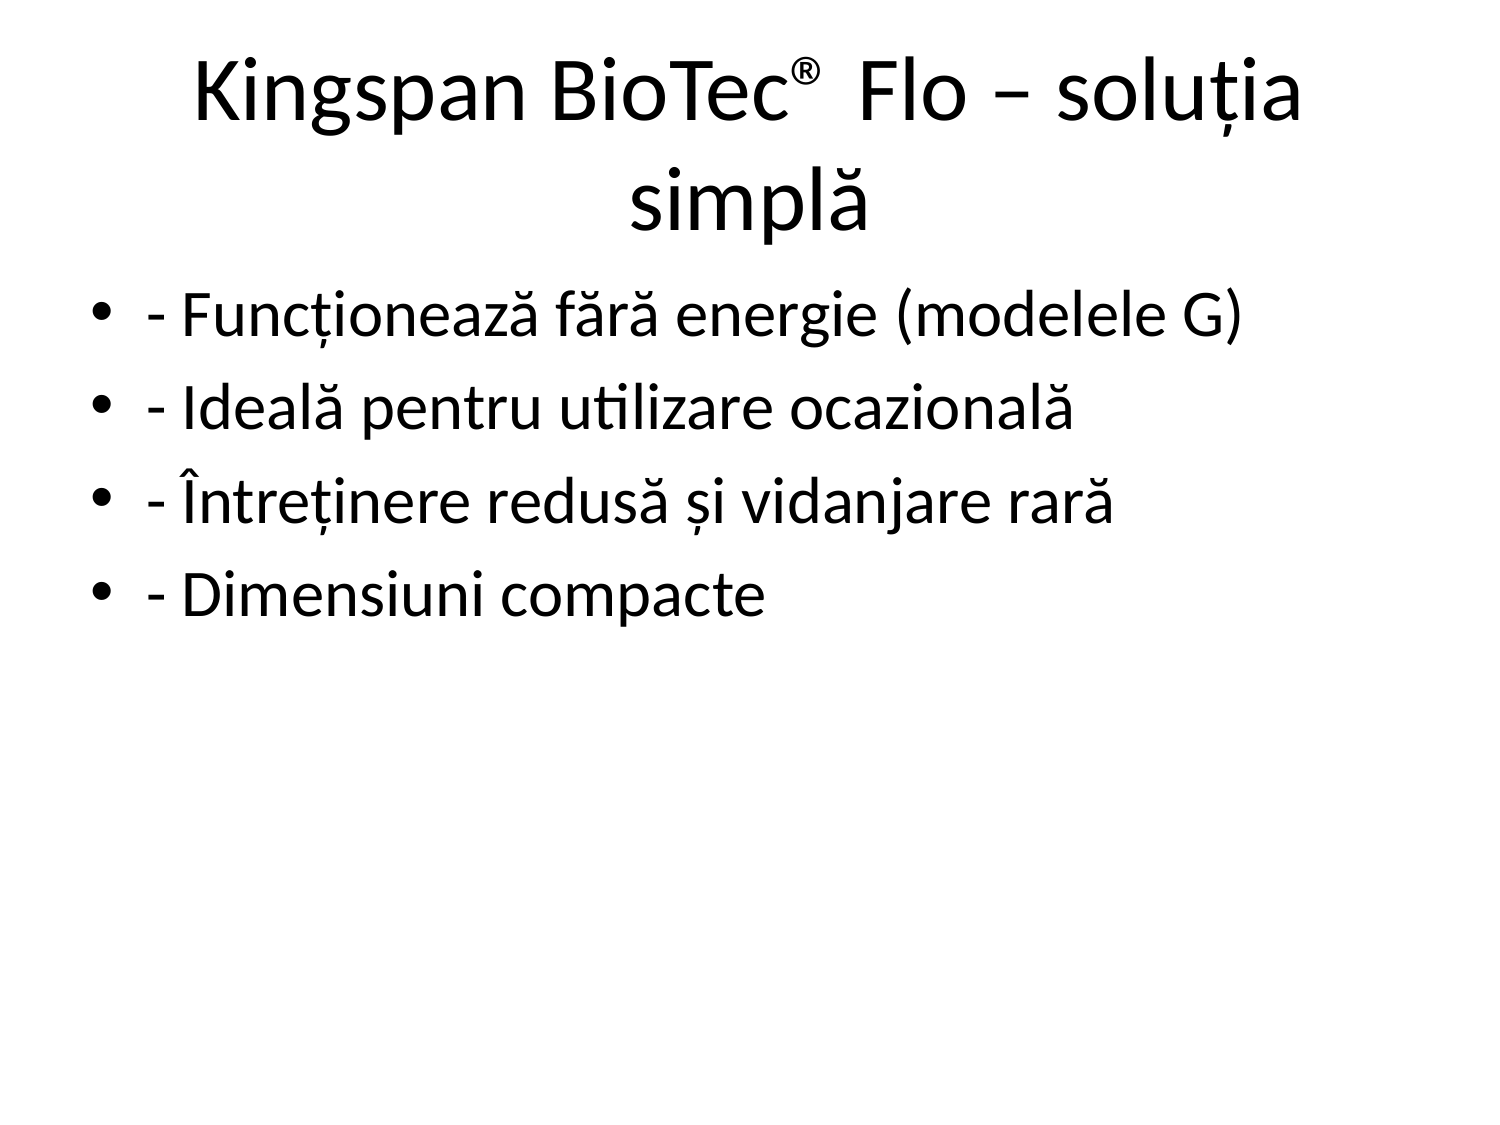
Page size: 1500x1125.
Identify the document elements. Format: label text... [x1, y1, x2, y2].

list - Funcționează fără energie (modelele G) - Ideală pentru utilizare ocazională - Întreținere redusă și vidanjare rară - Dimensiuni compacte [75, 262, 1425, 1005]
title Kingspan BioTec® Flo – soluția simplă [75, 45, 1425, 233]
